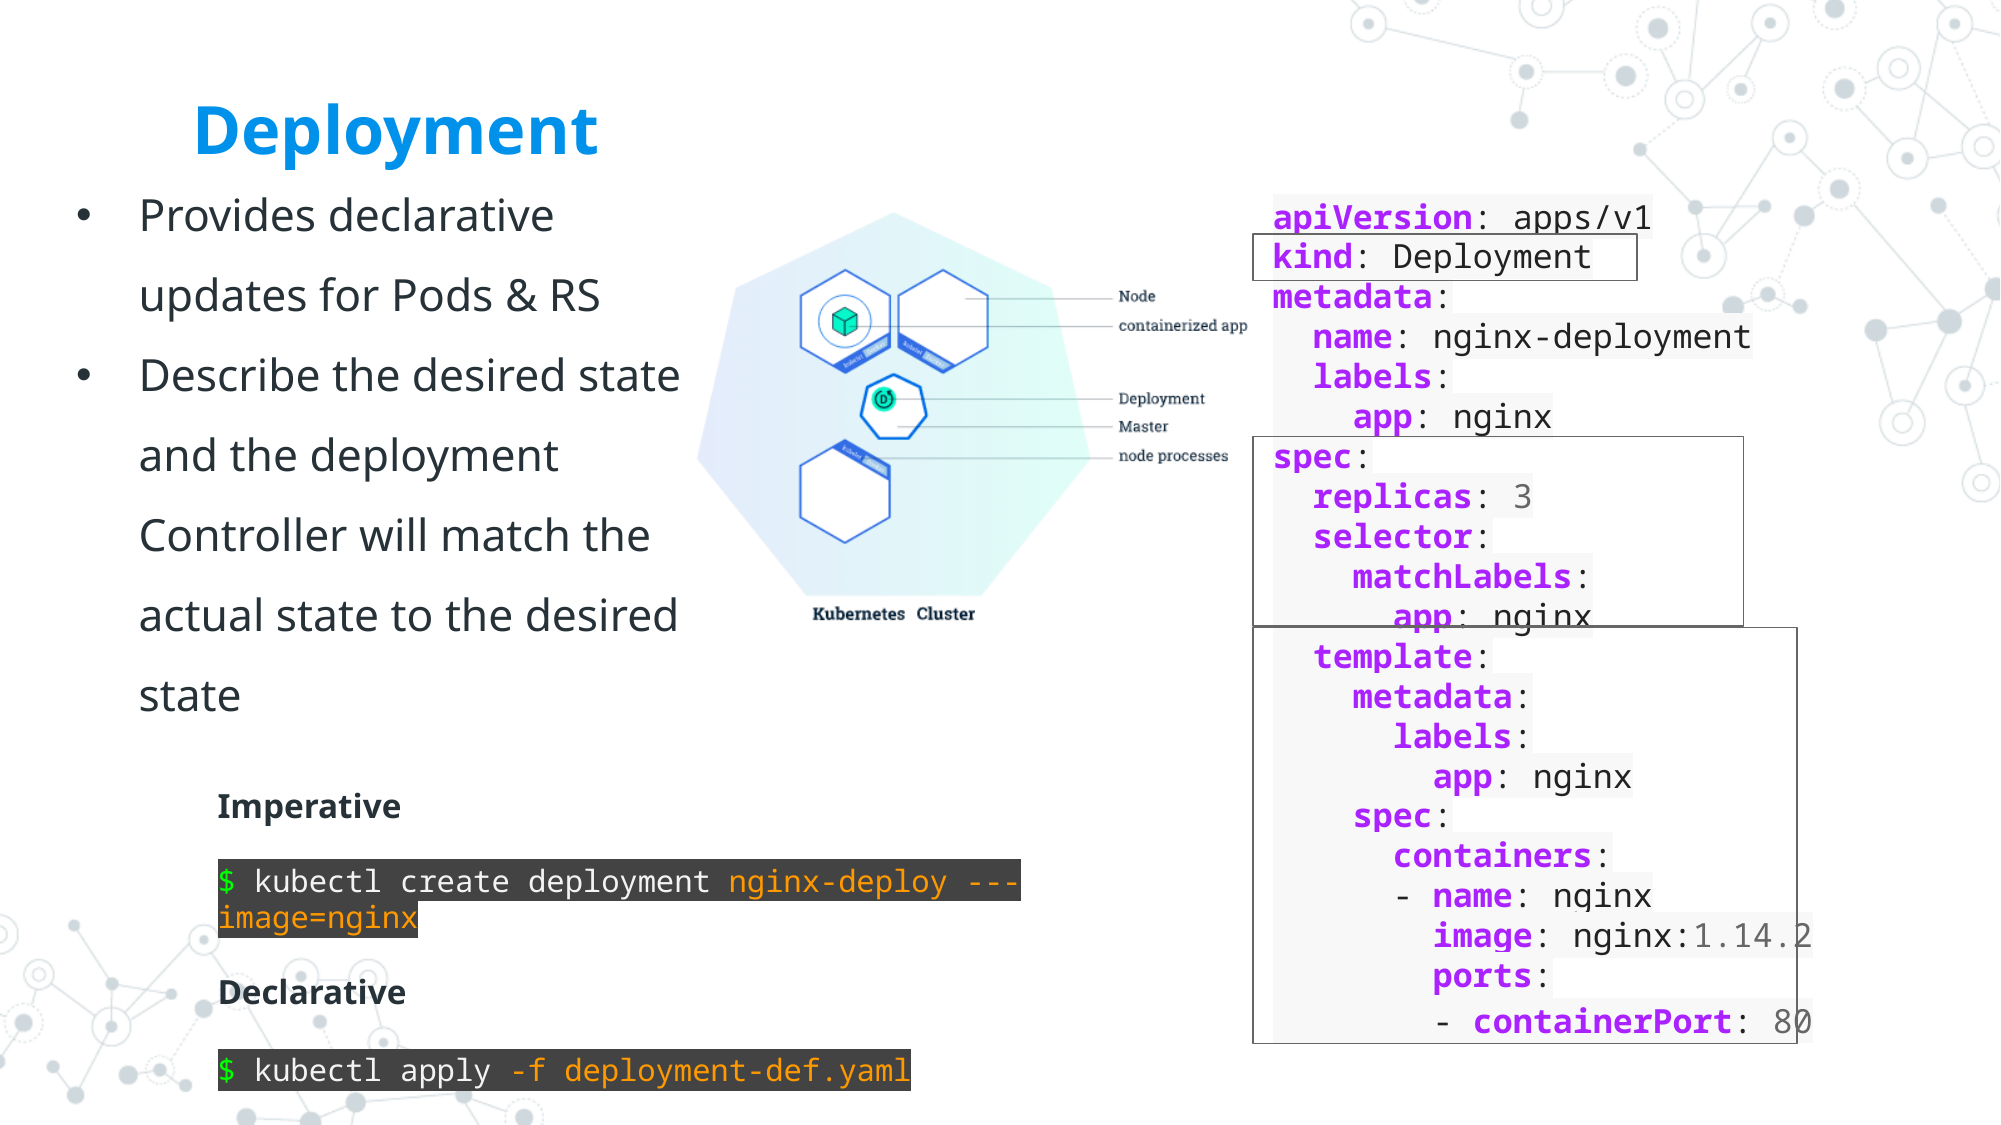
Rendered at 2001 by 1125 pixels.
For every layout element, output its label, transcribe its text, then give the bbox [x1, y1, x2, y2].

text_box [1252, 627, 1798, 1044]
picture [0, 0, 2001, 1125]
text_box [1262, 233, 1638, 281]
text_box Provides declarative updates for Pods & RS Describe the desired state and the deployment Controller will match the actual state to the desired state [55, 150, 747, 747]
title Deployment [171, 67, 1828, 175]
text_box Imperative $ kubectl create deployment nginx-deploy ---image=nginx Declarative $ kubectl apply -f deployment-def.yaml [202, 777, 1220, 1096]
text_box apiVersion: apps/v1 kind: Deployment metadata: name: nginx-deployment labels: app: nginx spec: replicas: 3 selector: matchLabels: app: nginx template: metadata: labels: app: nginx spec: containers: - name: nginx image: nginx:1.14.2 ports: - containerPort: 80 [1261, 175, 1990, 1029]
text_box [1262, 436, 1744, 627]
